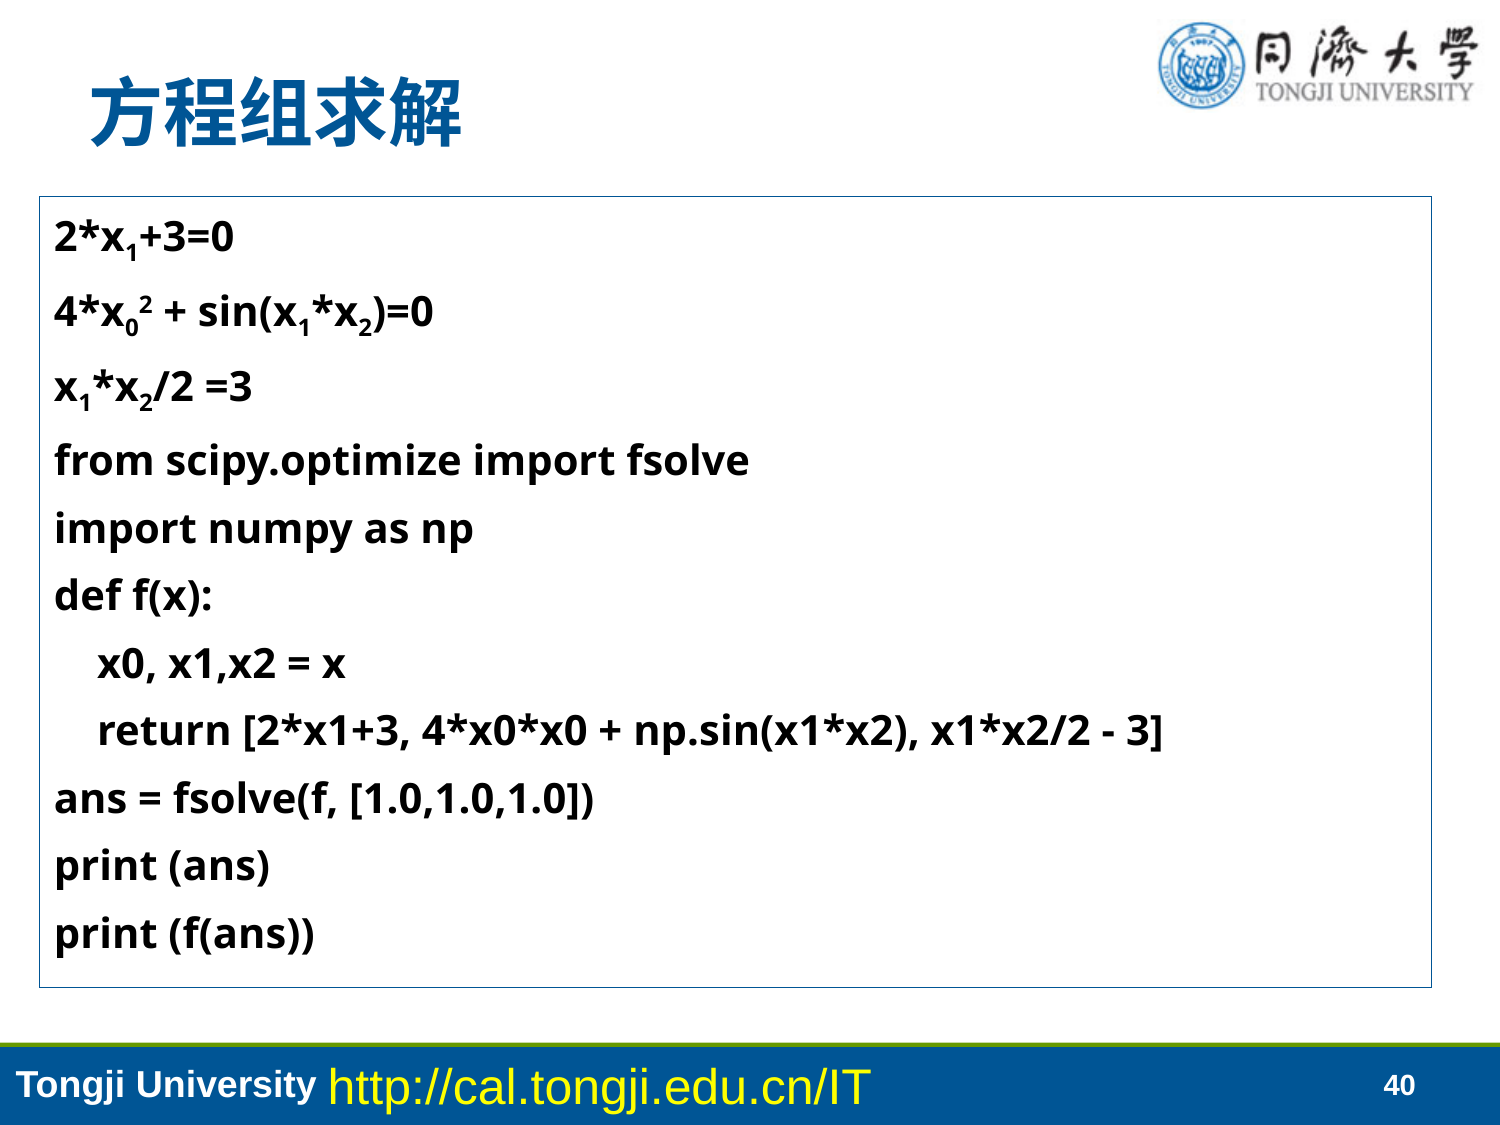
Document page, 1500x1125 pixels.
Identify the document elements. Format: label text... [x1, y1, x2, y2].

picture [1145, 19, 1495, 113]
title 方程组求解 [73, 22, 1432, 166]
list 2*x1+3=0 4*x02 + sin(x1*x2)=0 x1*x2/2 =3 from scipy.optimize import fsolve import numpy as np def f(x): x0, x1,x2 = x return [2*x1+3, 4*x0*x0 + np.sin(x1*x2), x1*x2/2 - 3] ans = fsolve(f, [1.0,1.0,1.0]) print (ans) print (f(ans)) [39, 196, 1432, 988]
